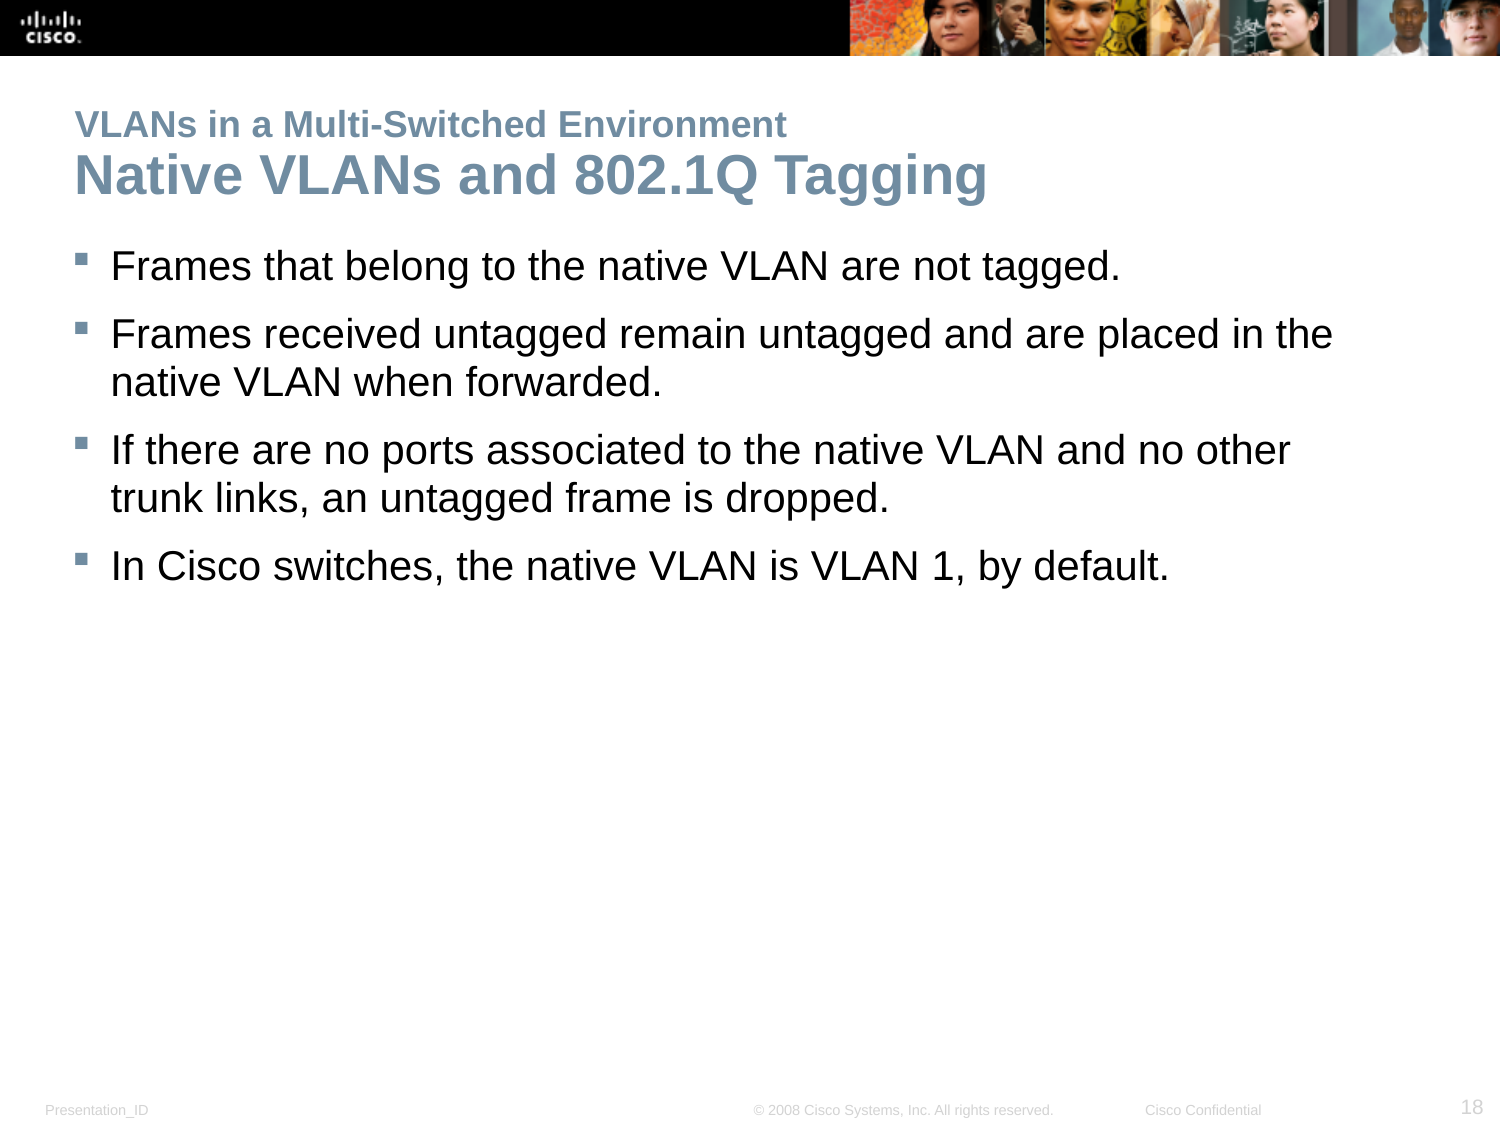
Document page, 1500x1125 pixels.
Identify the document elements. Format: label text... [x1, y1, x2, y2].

list Frames that belong to the native VLAN are not tagged. Frames received untagged remain untagged and are placed in the native VLAN when forwarded. If there are no ports associated to the native VLAN and no other trunk links, an untagged frame is dropped. In Cisco switches, the native VLAN is VLAN 1, by default. [58, 235, 1382, 1036]
picture [0, 0, 1500, 56]
title VLANs in a Multi-Switched Environment Native VLANs and 802.1Q Tagging [60, 75, 1398, 214]
